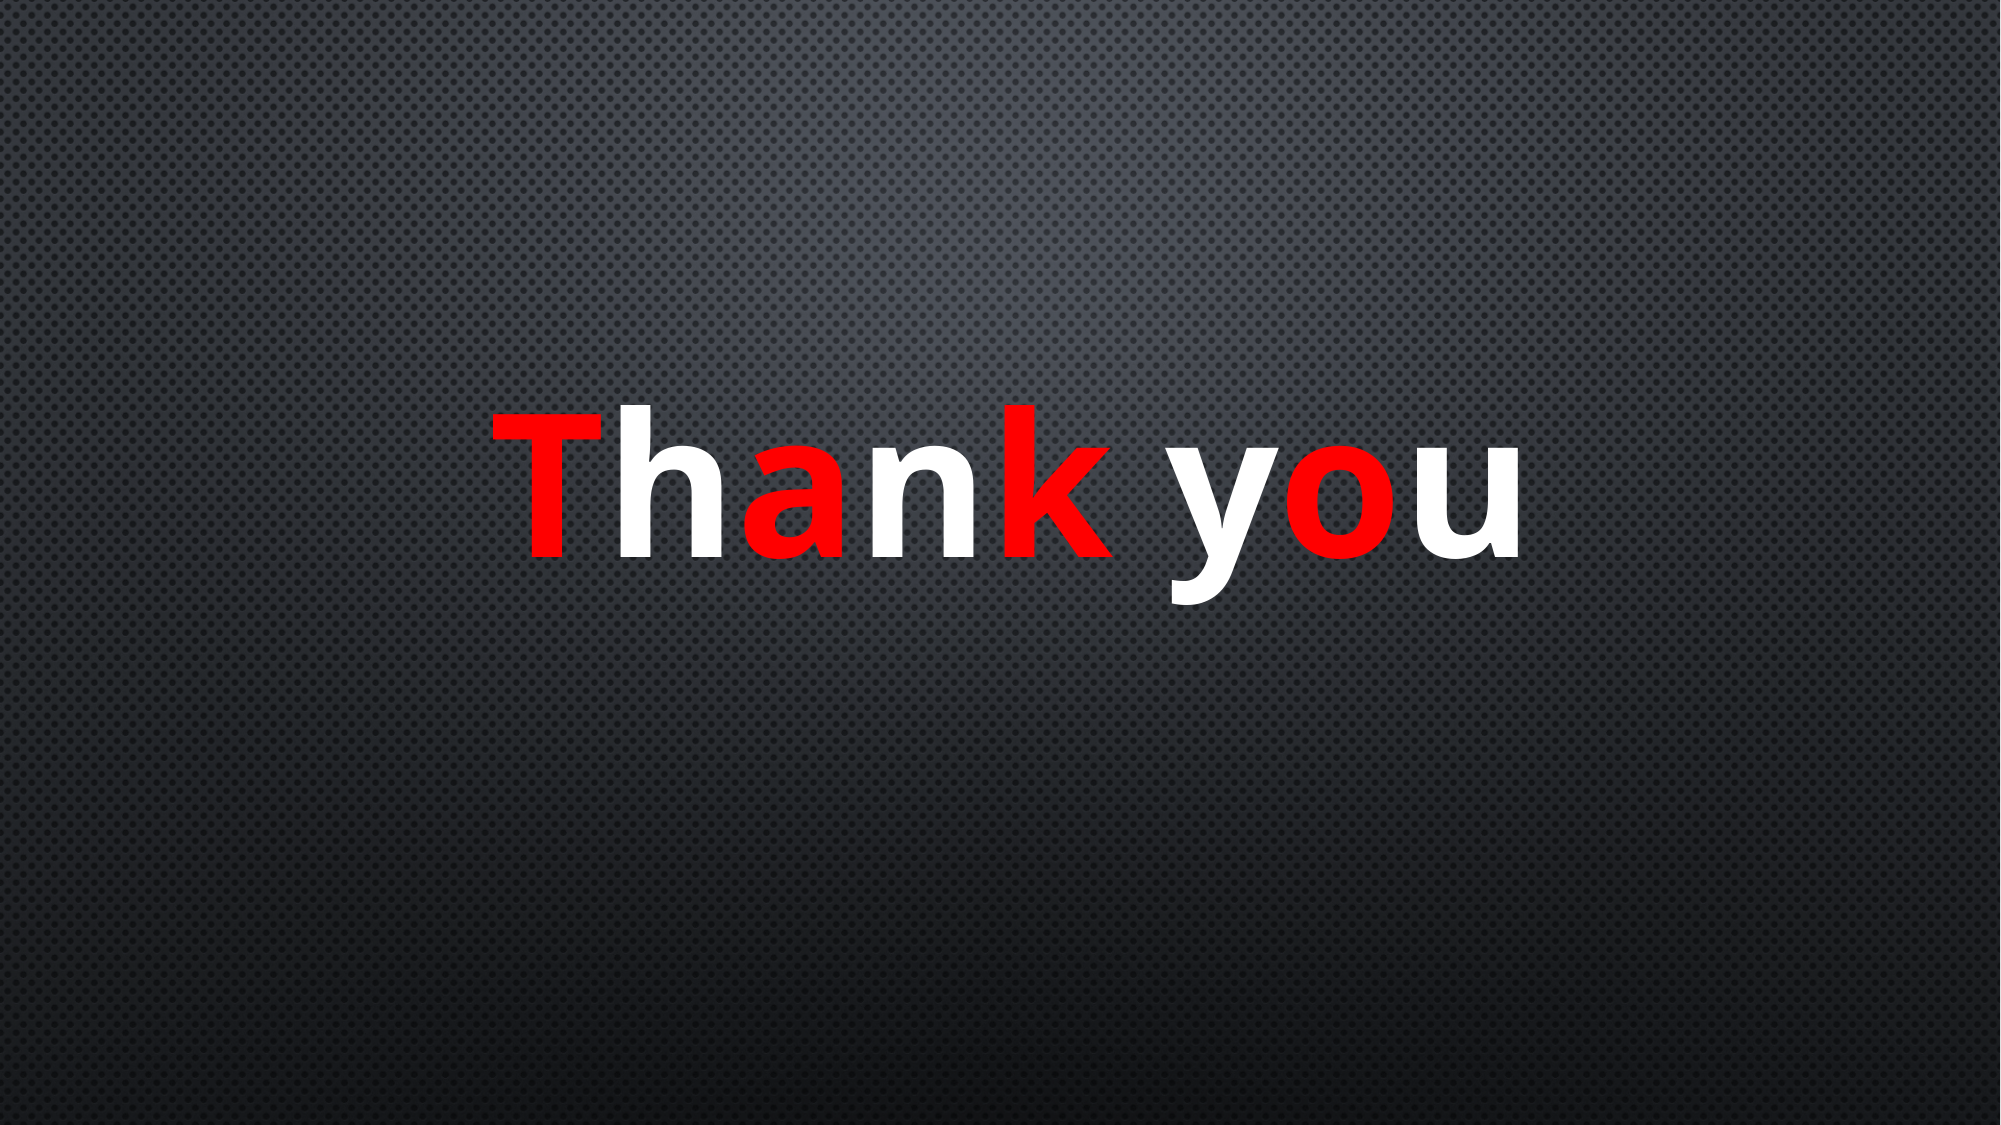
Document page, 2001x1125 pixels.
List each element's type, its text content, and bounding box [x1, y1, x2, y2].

text_box Thank you [474, 349, 1613, 605]
